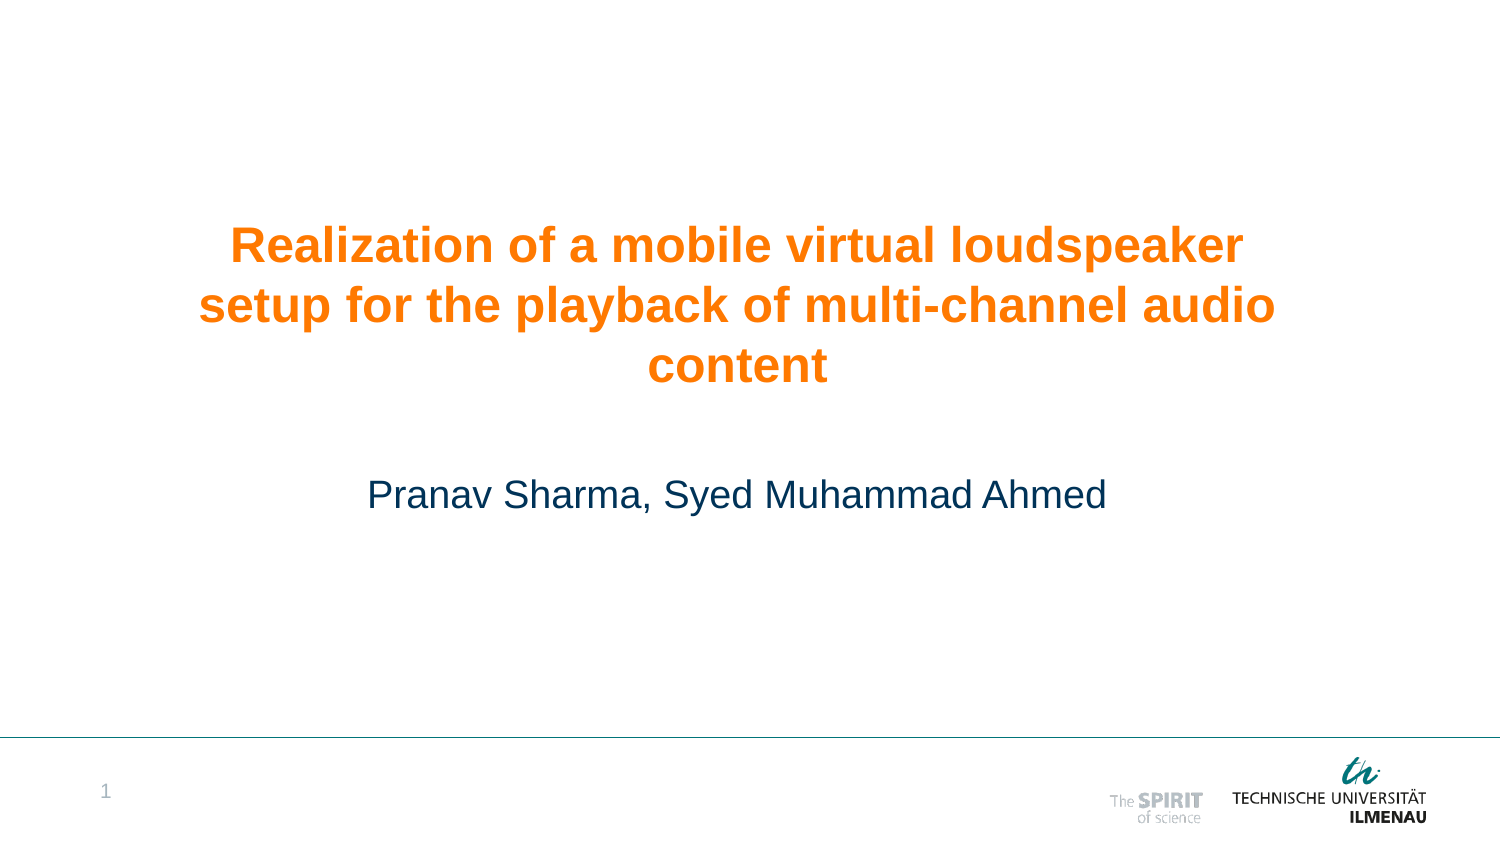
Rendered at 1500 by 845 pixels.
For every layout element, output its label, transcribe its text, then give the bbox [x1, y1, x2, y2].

text_box Pranav Sharma, Syed Muhammad Ahmed [150, 469, 1325, 517]
slide_number 1 [41, 777, 112, 803]
picture [1101, 752, 1426, 829]
text_box Realization of a mobile virtual loudspeaker setup for the playback of multi-channel audio content [150, 205, 1325, 400]
